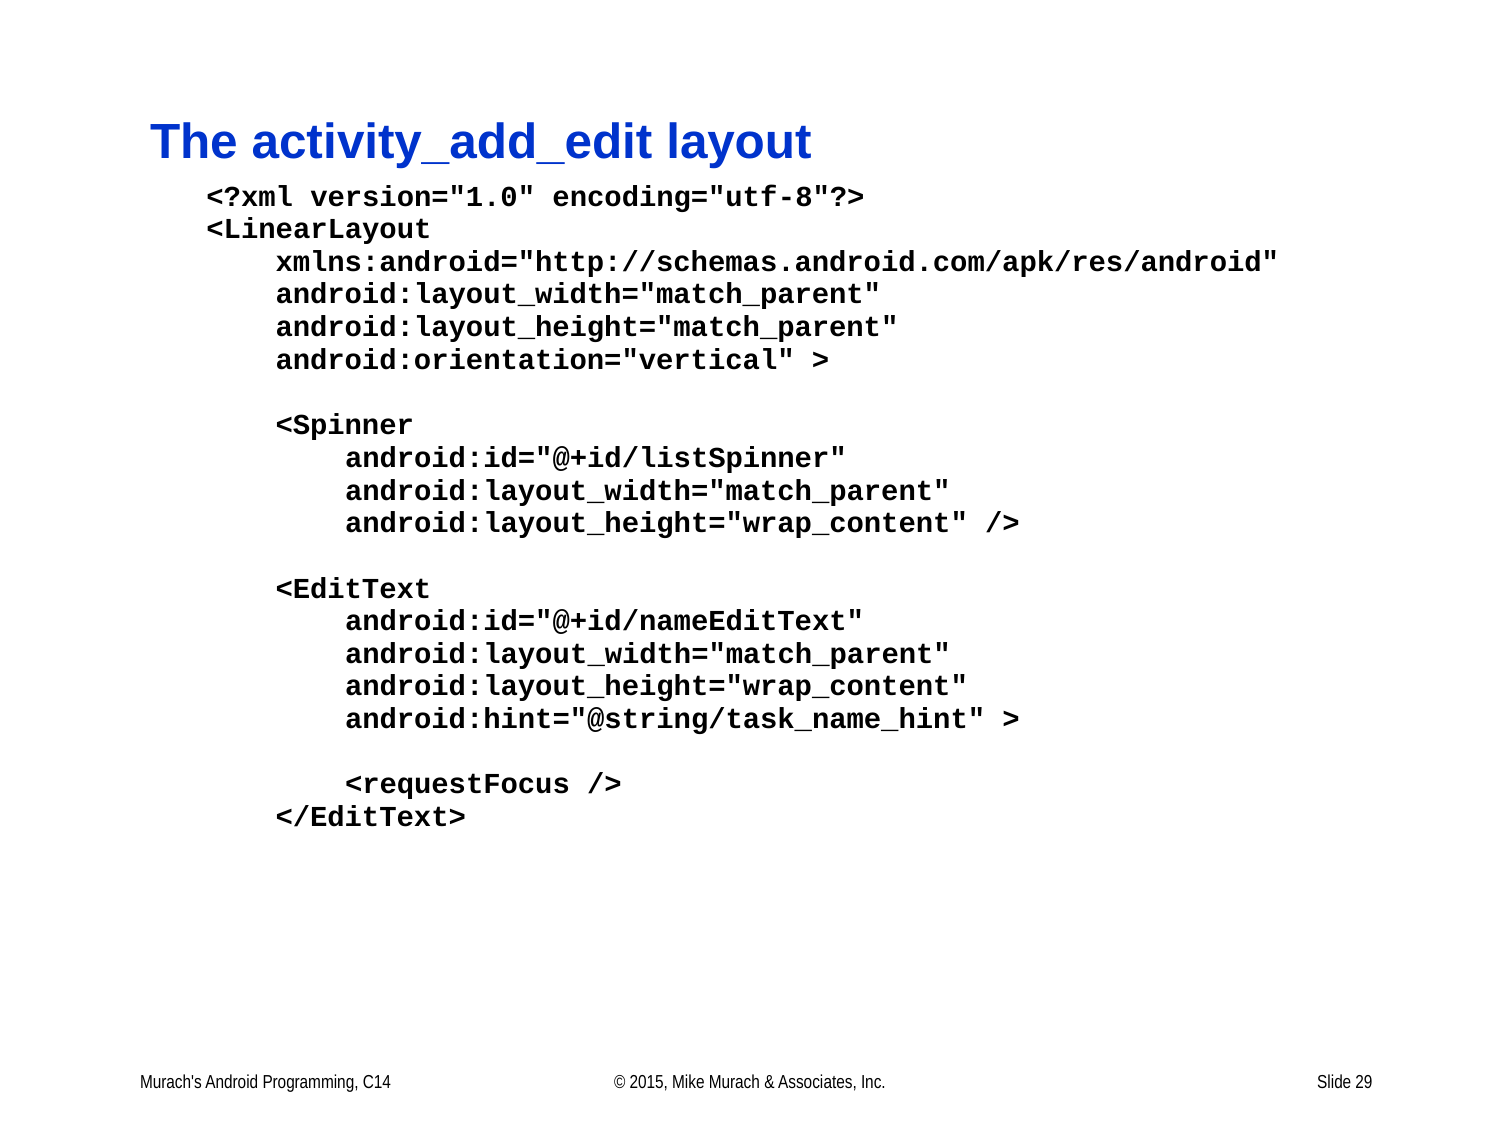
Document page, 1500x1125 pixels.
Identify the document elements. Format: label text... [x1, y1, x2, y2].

slide_number Slide 29 [1074, 1025, 1388, 1100]
footer © 2015, Mike Murach & Associates, Inc. [474, 1025, 1025, 1100]
slide_number Murach's Android Programming, C14 [125, 1025, 450, 1100]
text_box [149, 112, 1291, 839]
